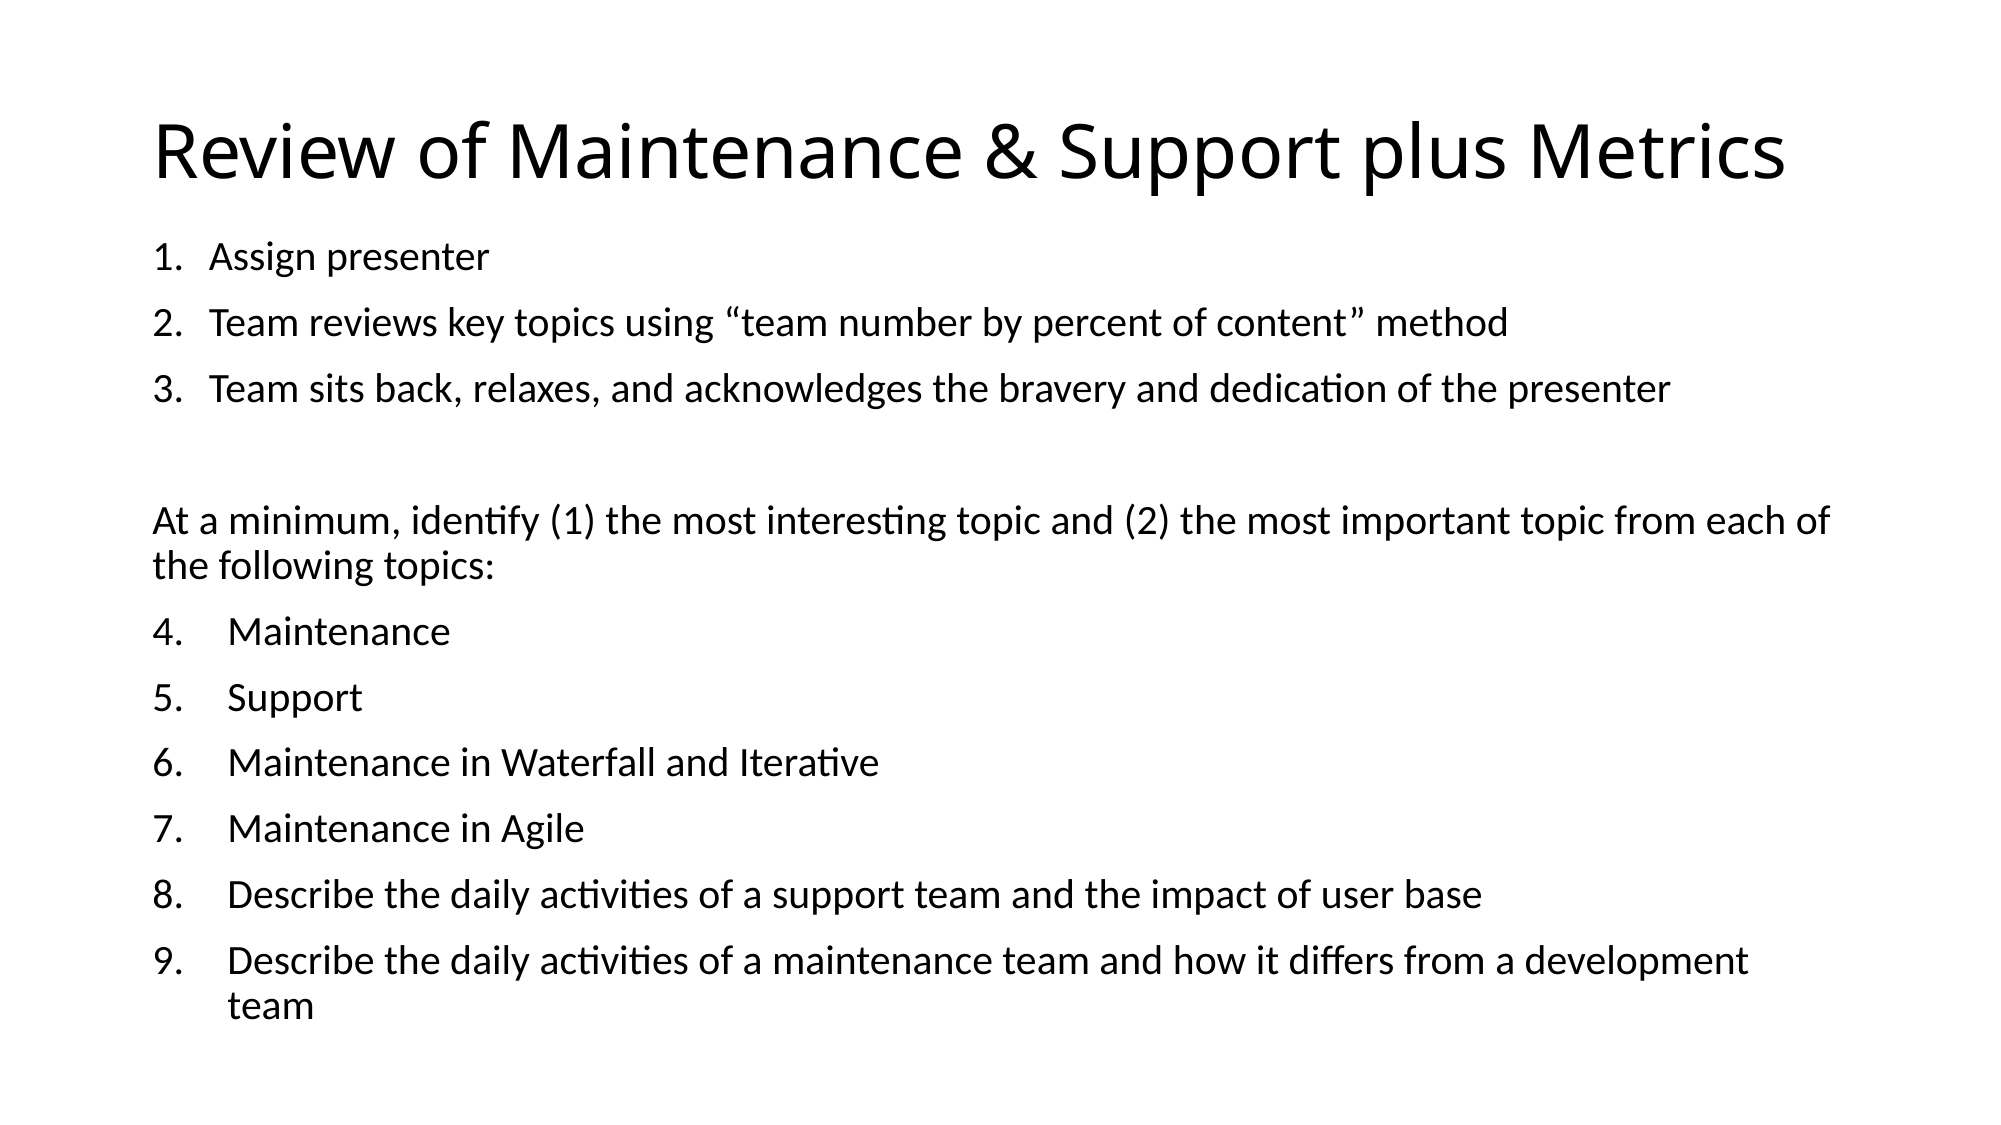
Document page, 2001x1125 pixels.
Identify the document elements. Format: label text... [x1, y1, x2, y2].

list Assign presenter Team reviews key topics using “team number by percent of content” method Team sits back, relaxes, and acknowledges the bravery and dedication of the presenter At a minimum, identify (1) the most interesting topic and (2) the most important topic from each of the following topics: Maintenance Support Maintenance in Waterfall and Iterative Maintenance in Agile Describe the daily activities of a support team and the impact of user base Describe the daily activities of a maintenance team and how it differs from a development team [137, 226, 1863, 1094]
title Review of Maintenance & Support plus Metrics [137, 92, 1863, 215]
